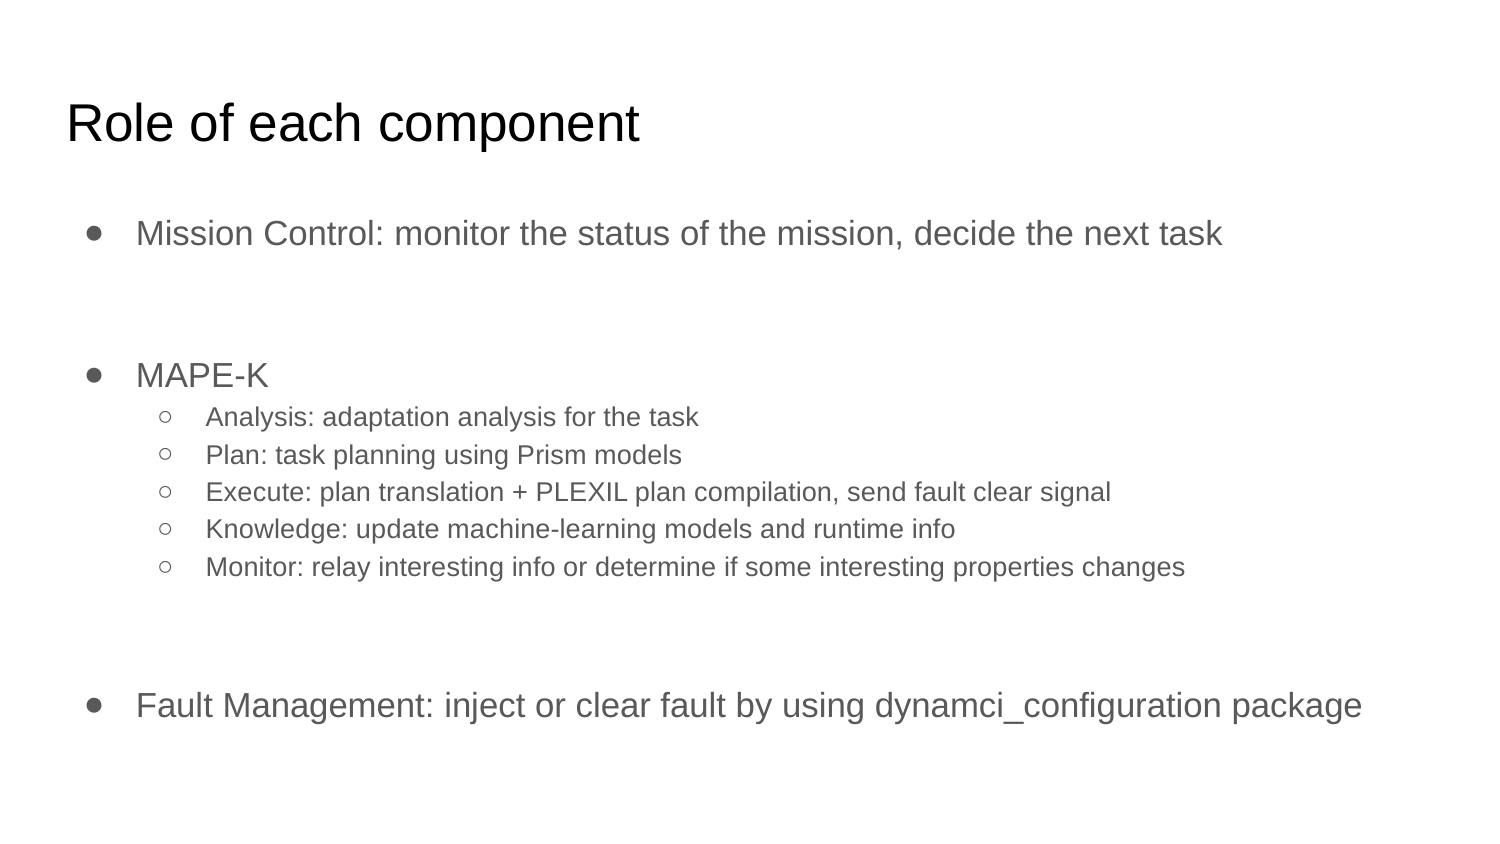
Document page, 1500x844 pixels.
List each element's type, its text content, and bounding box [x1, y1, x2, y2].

list Mission Control: monitor the status of the mission, decide the next task MAPE-K Analysis: adaptation analysis for the task Plan: task planning using Prism models Execute: plan translation + PLEXIL plan compilation, send fault clear signal Knowledge: update machine-learning models and runtime info Monitor: relay interesting info or determine if some interesting properties changes Fault Management: inject or clear fault by using dynamci_configuration package [51, 189, 1449, 750]
title Role of each component [51, 72, 1449, 167]
